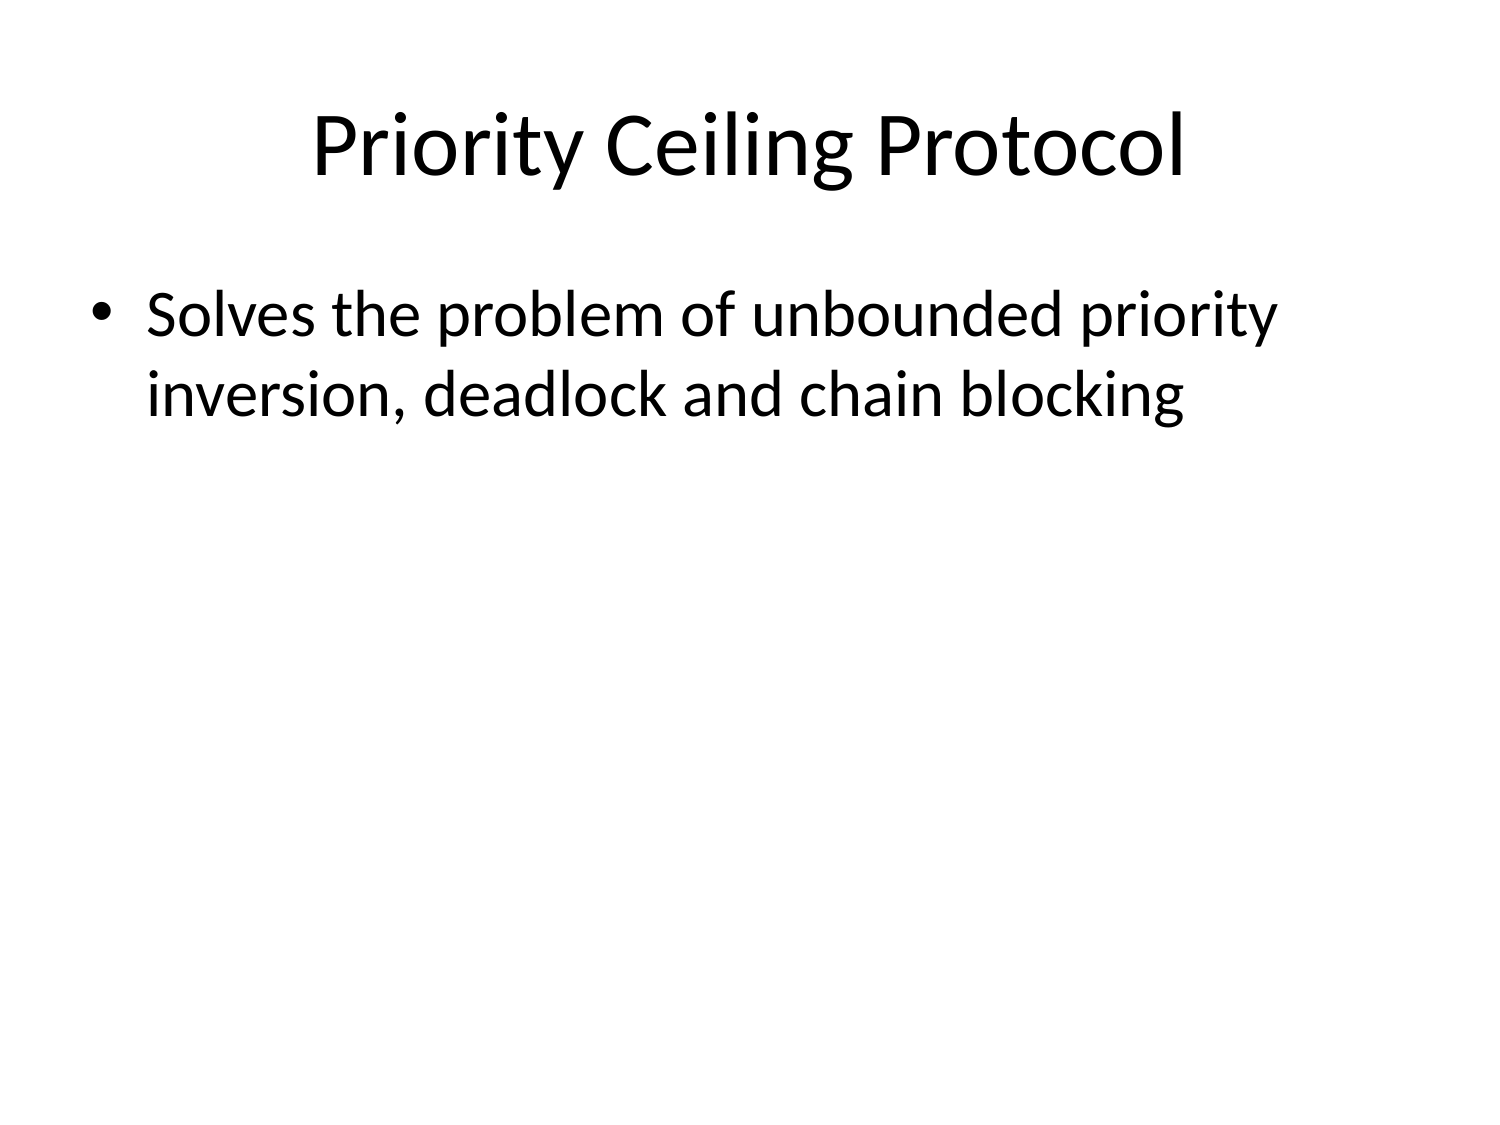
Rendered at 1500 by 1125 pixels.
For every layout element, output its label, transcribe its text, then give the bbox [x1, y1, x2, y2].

list Solves the problem of unbounded priority inversion, deadlock and chain blocking [75, 262, 1425, 1005]
title Priority Ceiling Protocol [75, 45, 1425, 233]
